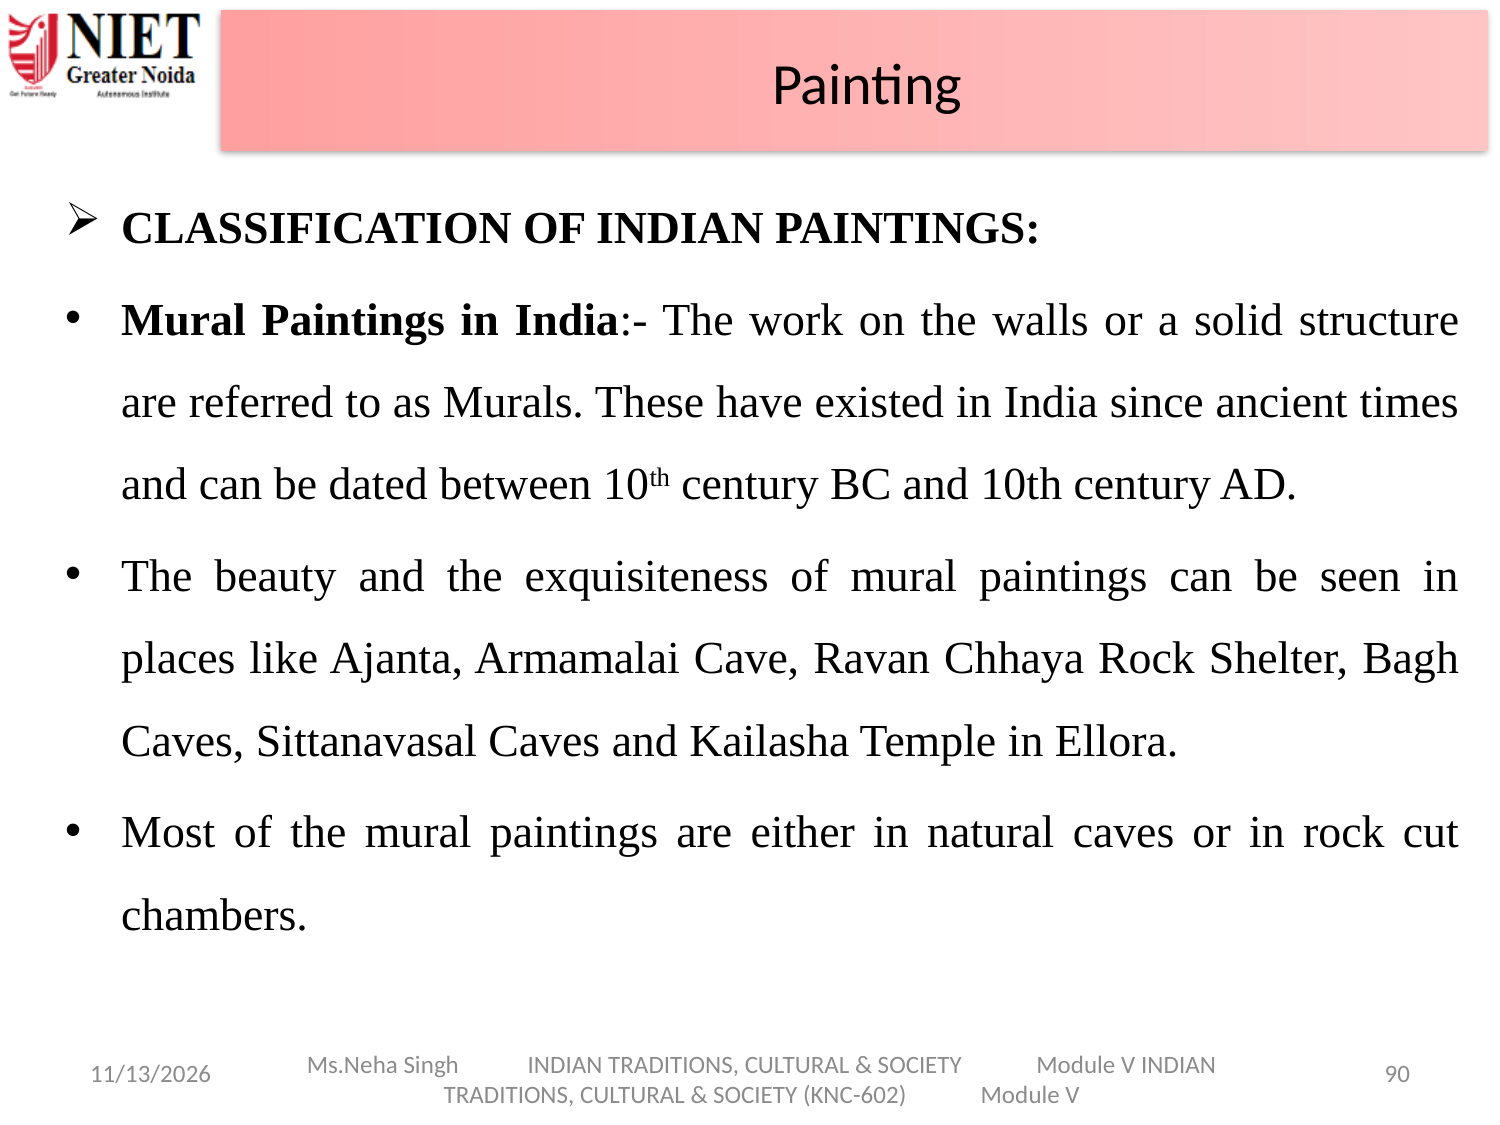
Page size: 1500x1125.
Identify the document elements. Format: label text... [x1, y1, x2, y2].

text_box Painting [220, 10, 1488, 151]
list CLASSIFICATION OF INDIAN PAINTINGS: Mural Paintings in India:- The work on the walls or a solid structure are referred to as Murals. These have existed in India since ancient times and can be dated between 10th century BC and 10th century AD. The beauty and the exquisiteness of mural paintings can be seen in places like Ajanta, Armamalai Cave, Ravan Chhaya Rock Shelter, Bagh Caves, Sittanavasal Caves and Kailasha Temple in Ellora. Most of the mural paintings are either in natural caves or in rock cut chambers. [50, 162, 1475, 1043]
slide_number 90 [1287, 1042, 1425, 1103]
picture [0, 0, 213, 116]
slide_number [75, 1042, 237, 1103]
footer Ms.Neha Singh INDIAN TRADITIONS, CULTURAL & SOCIETY Module V INDIAN TRADITIONS, CULTURAL & SOCIETY (KNC-602) Module V [237, 1042, 1288, 1115]
